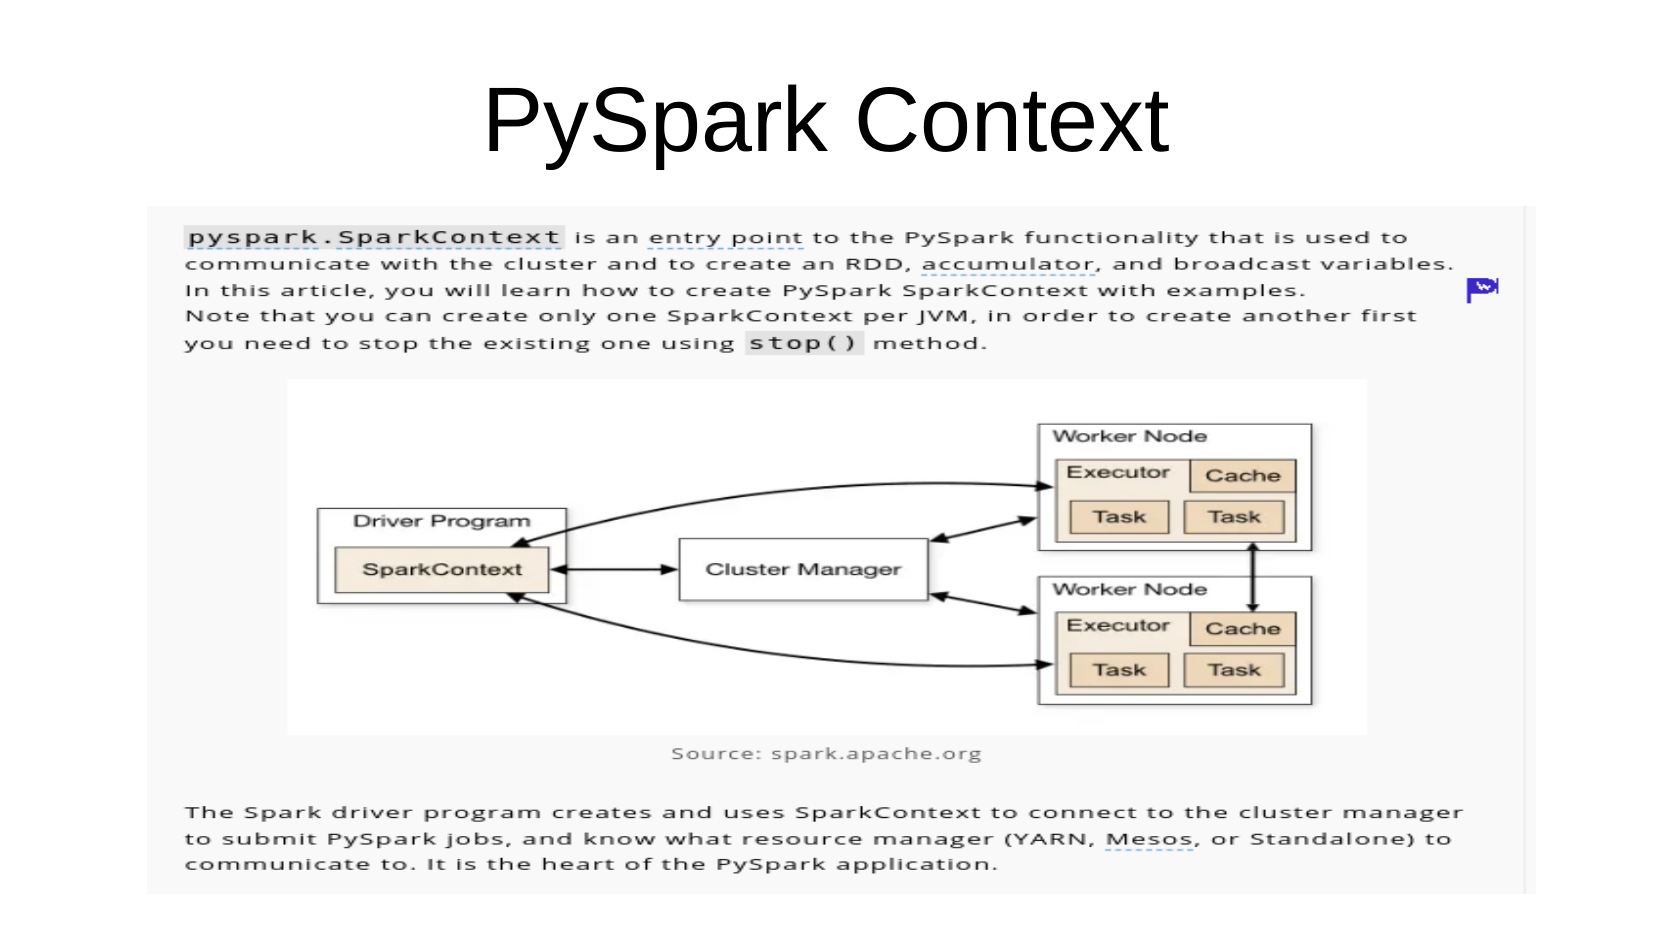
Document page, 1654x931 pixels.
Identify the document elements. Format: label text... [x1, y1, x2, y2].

picture [147, 206, 1536, 894]
title PySpark Context [82, 37, 1571, 193]
